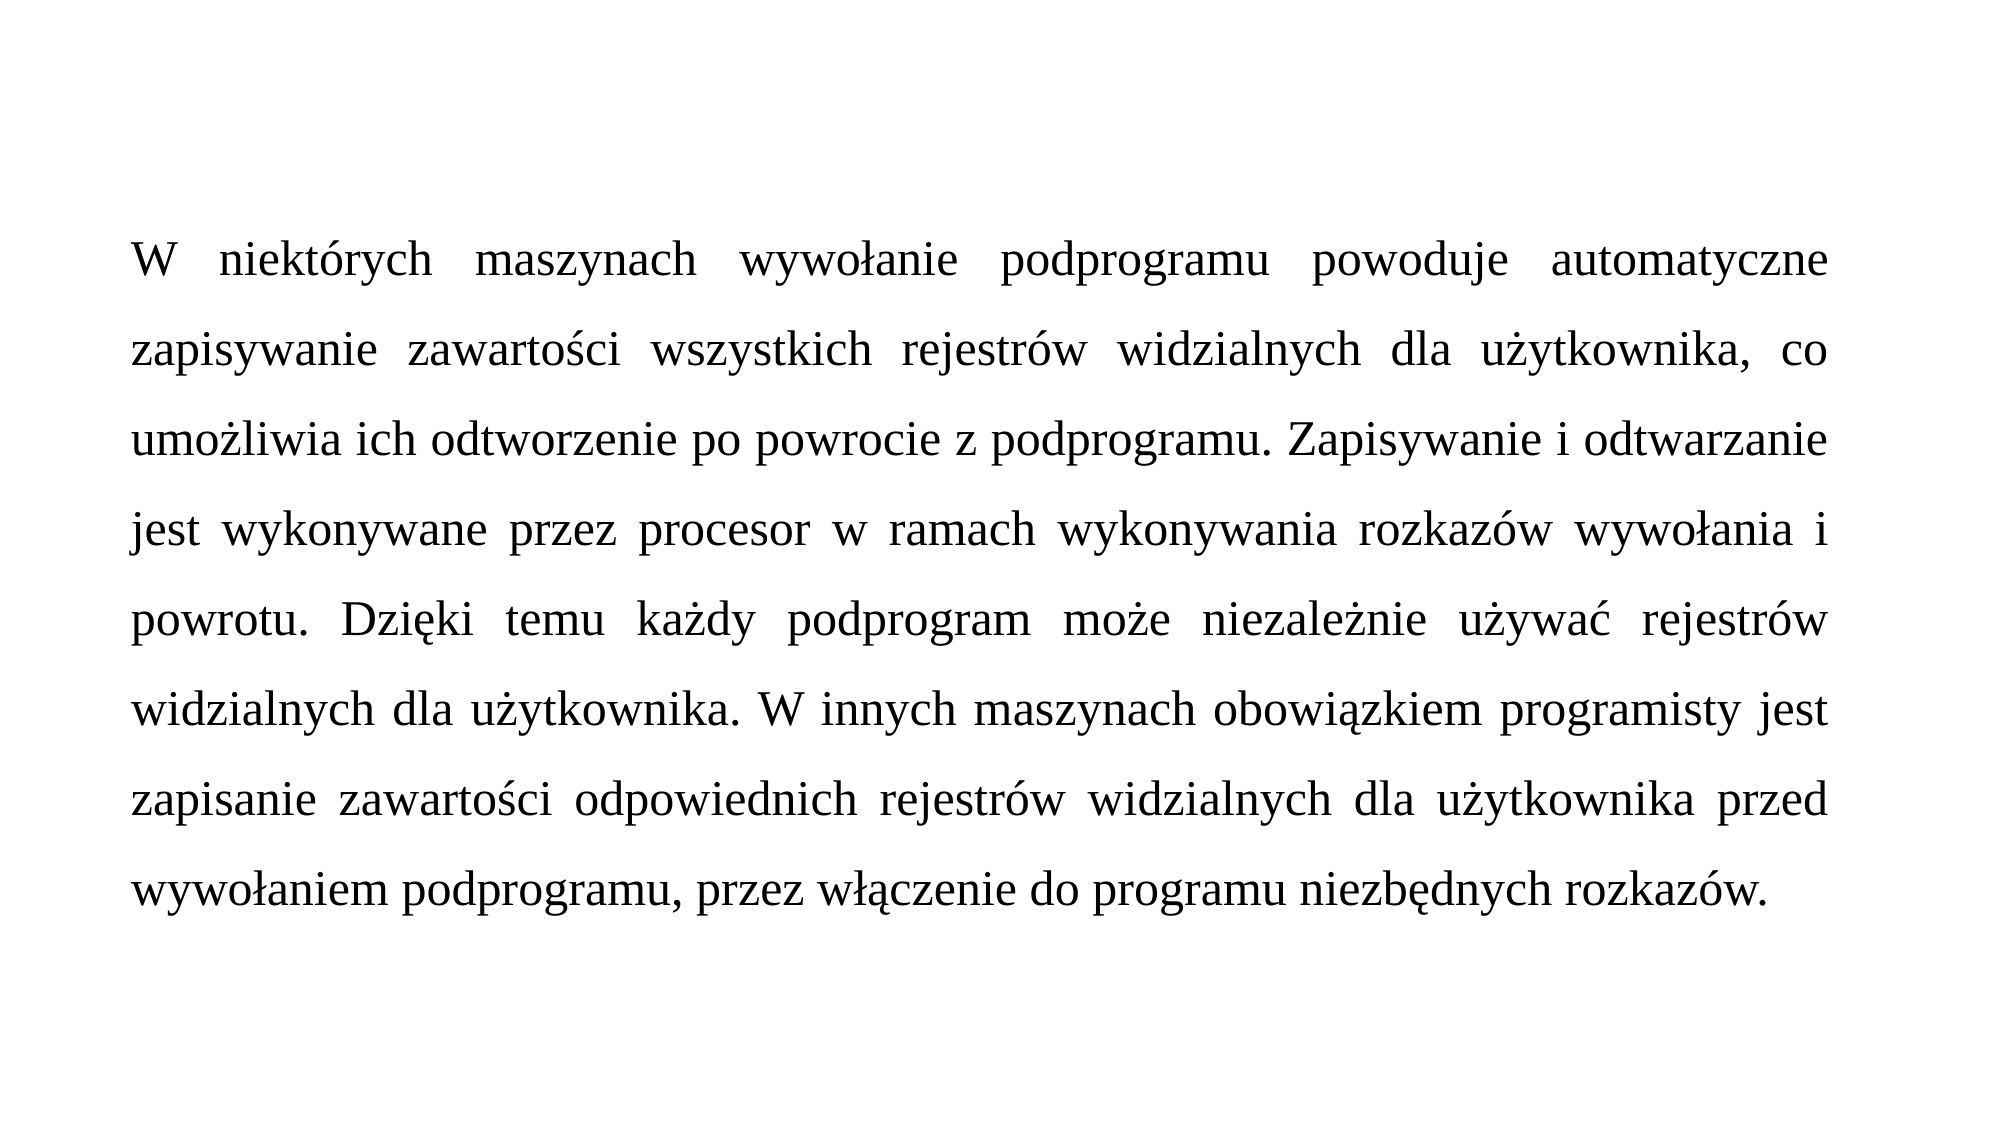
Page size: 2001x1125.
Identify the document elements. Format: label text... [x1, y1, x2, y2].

text_box W niektórych maszynach wywołanie podprogramu powoduje automatyczne zapisywanie zawartości wszystkich rejestrów widzialnych dla użytkownika, co umożliwia ich odtworzenie po powrocie z podprogramu. Zapisywanie i odtwarzanie jest wykonywane przez procesor w ramach wykonywania rozkazów wywołania i powrotu. Dzięki temu każdy podprogram może niezależnie używać rejestrów widzialnych dla użytkownika. W innych maszynach obowiązkiem programisty jest zapisanie zawartości odpowiednich rejestrów widzialnych dla użytkownika przed wywołaniem podprogramu, przez włączenie do programu niezbędnych rozkazów. [116, 187, 1845, 923]
